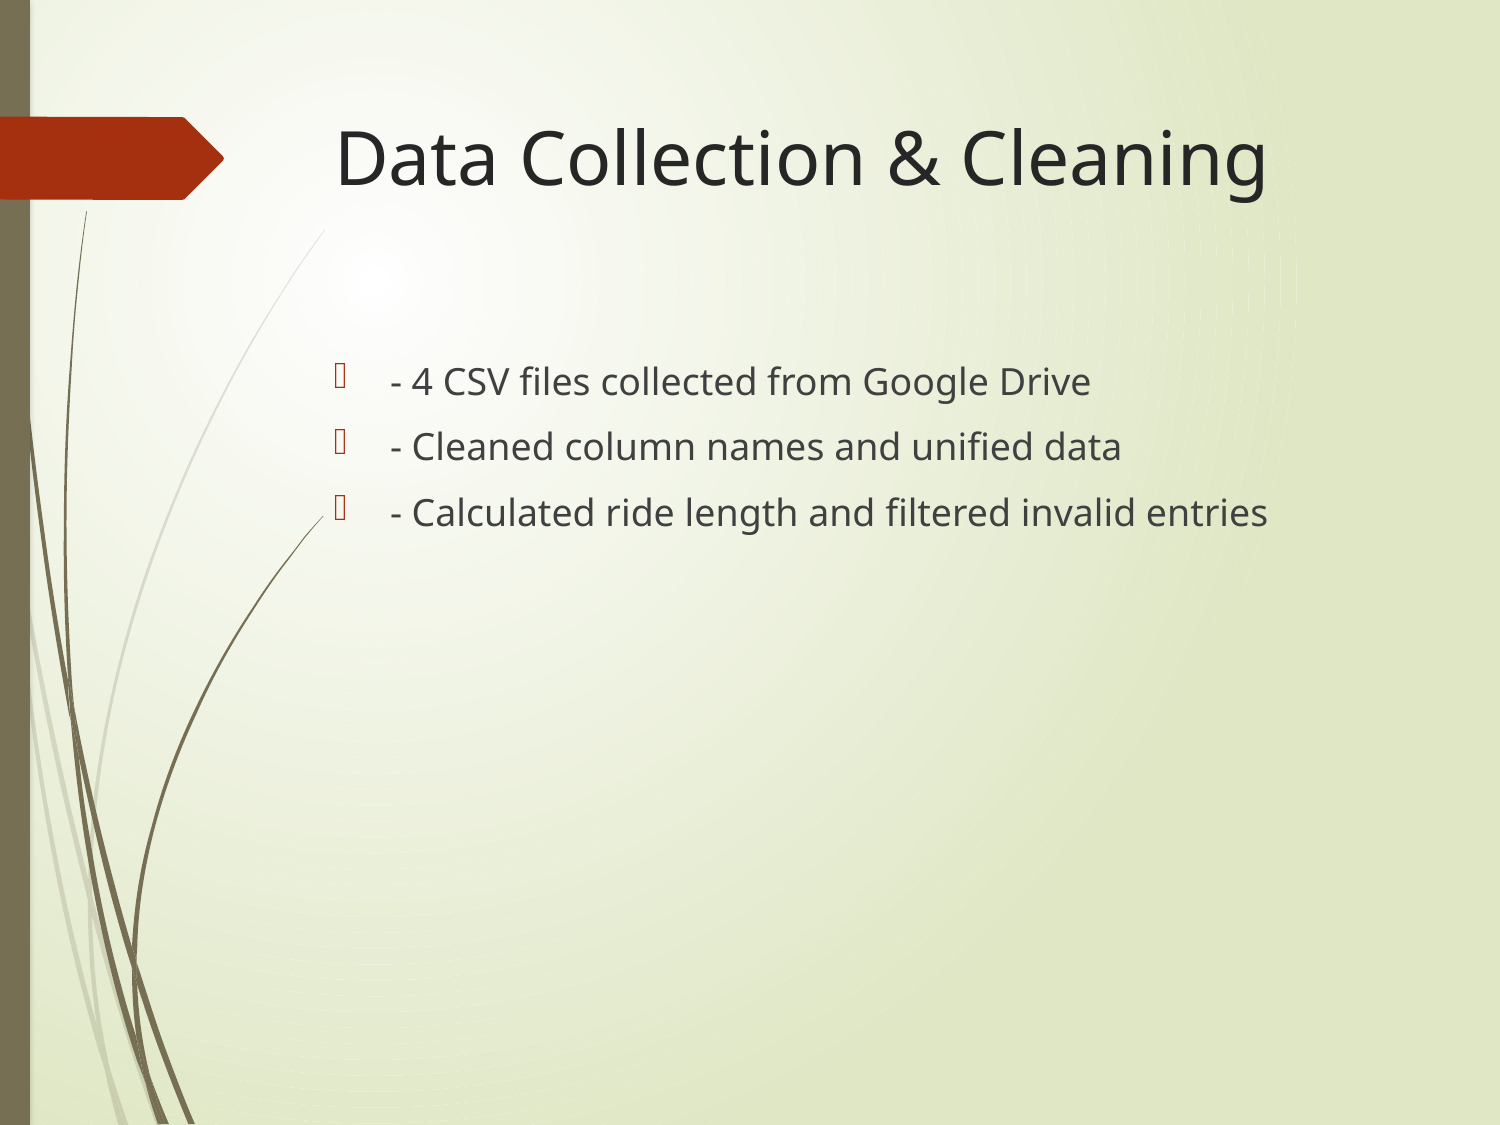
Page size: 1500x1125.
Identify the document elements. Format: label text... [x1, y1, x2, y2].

title Data Collection & Cleaning [319, 102, 1400, 313]
list - 4 CSV files collected from Google Drive - Cleaned column names and unified data - Calculated ride length and filtered invalid entries [318, 350, 1400, 970]
